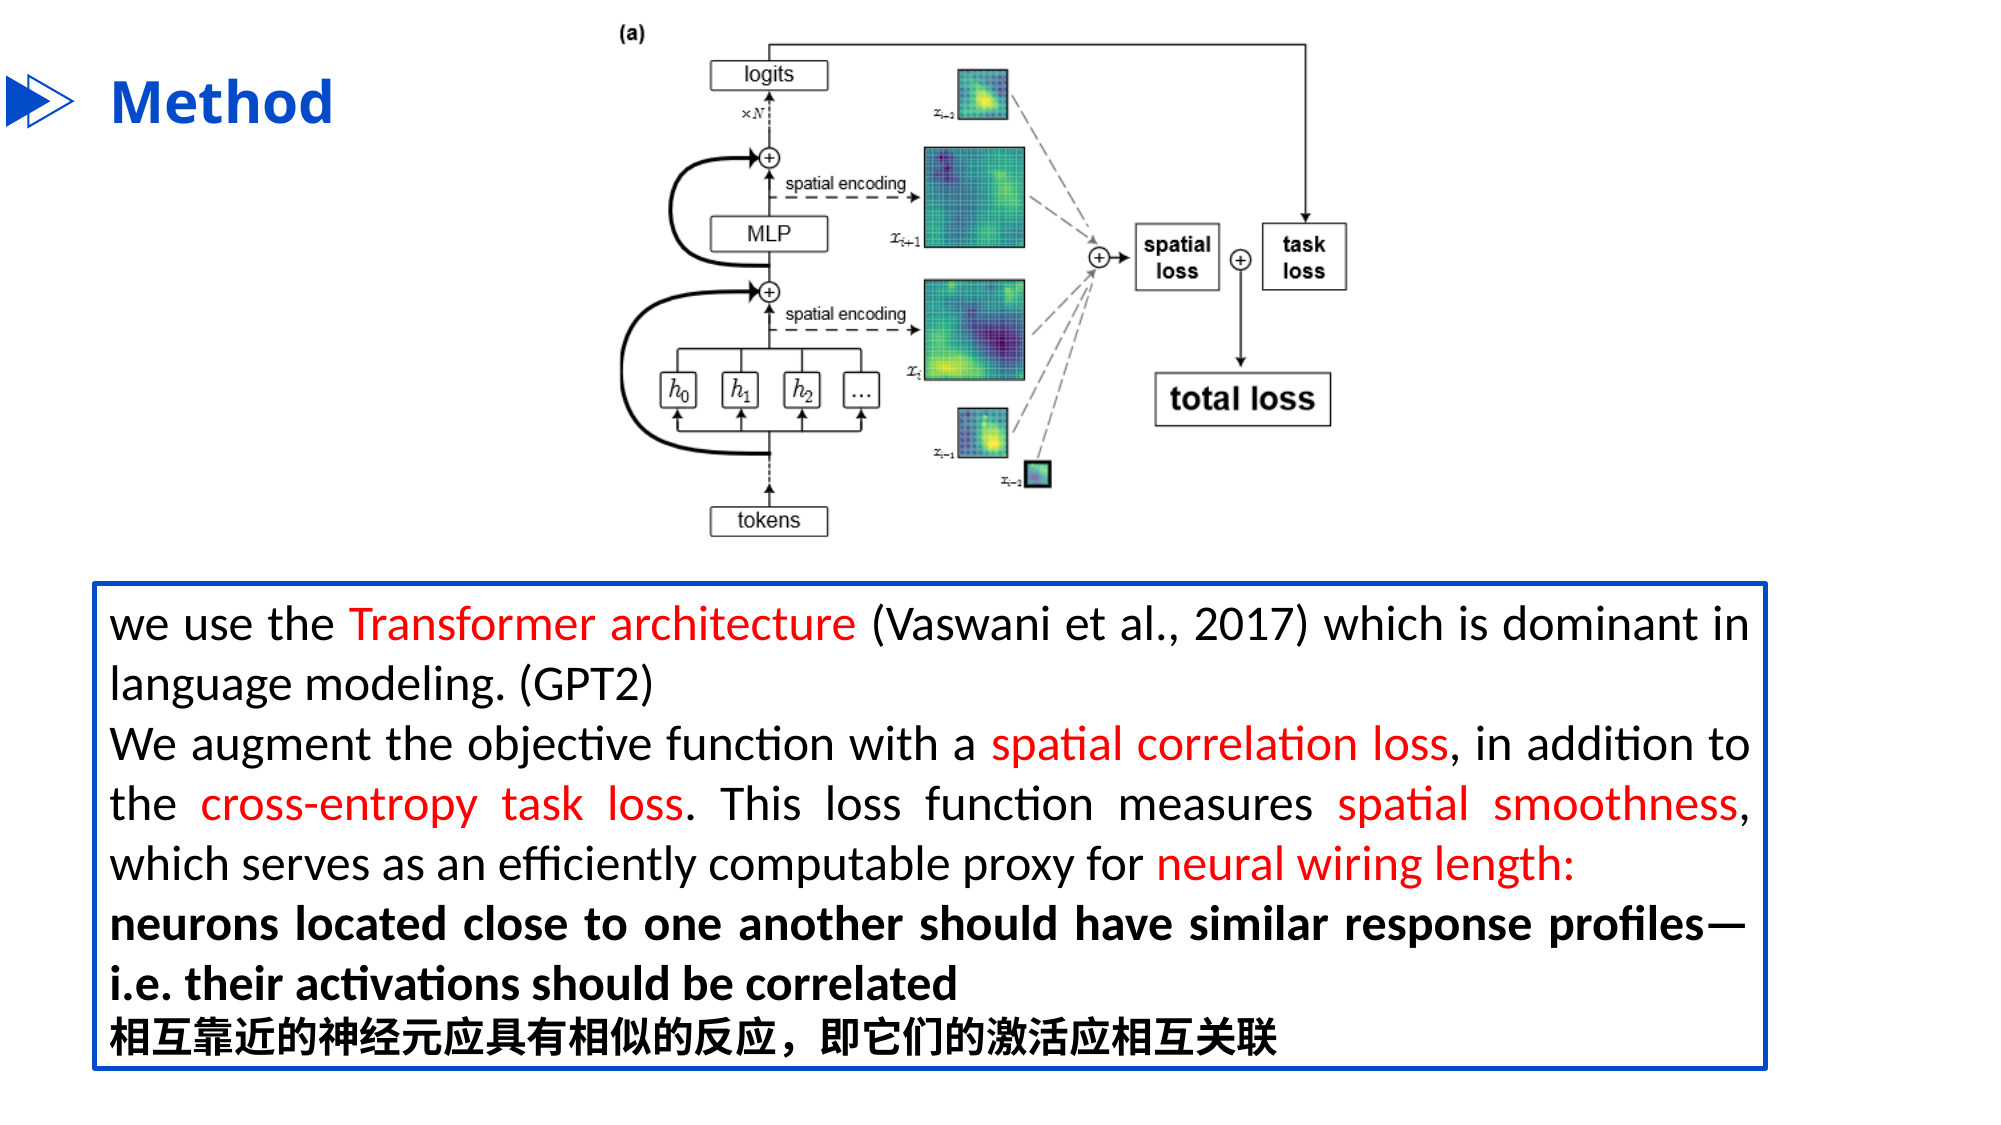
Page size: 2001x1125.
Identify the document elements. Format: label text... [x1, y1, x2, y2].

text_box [6, 75, 73, 127]
text_box we use the Transformer architecture (Vaswani et al., 2017) which is dominant in language modeling. (GPT2) We augment the objective function with a spatial correlation loss, in addition to the cross-entropy task loss. This loss function measures spatial smoothness, which serves as an efficiently computable proxy for neural wiring length: neurons located close to one another should have similar response profiles—i.e. their activations should be correlated 相互靠近的神经元应具有相似的反应，即它们的激活应相互关联 [94, 583, 1766, 1069]
picture [590, 0, 1370, 577]
text_box Method [94, 58, 590, 143]
